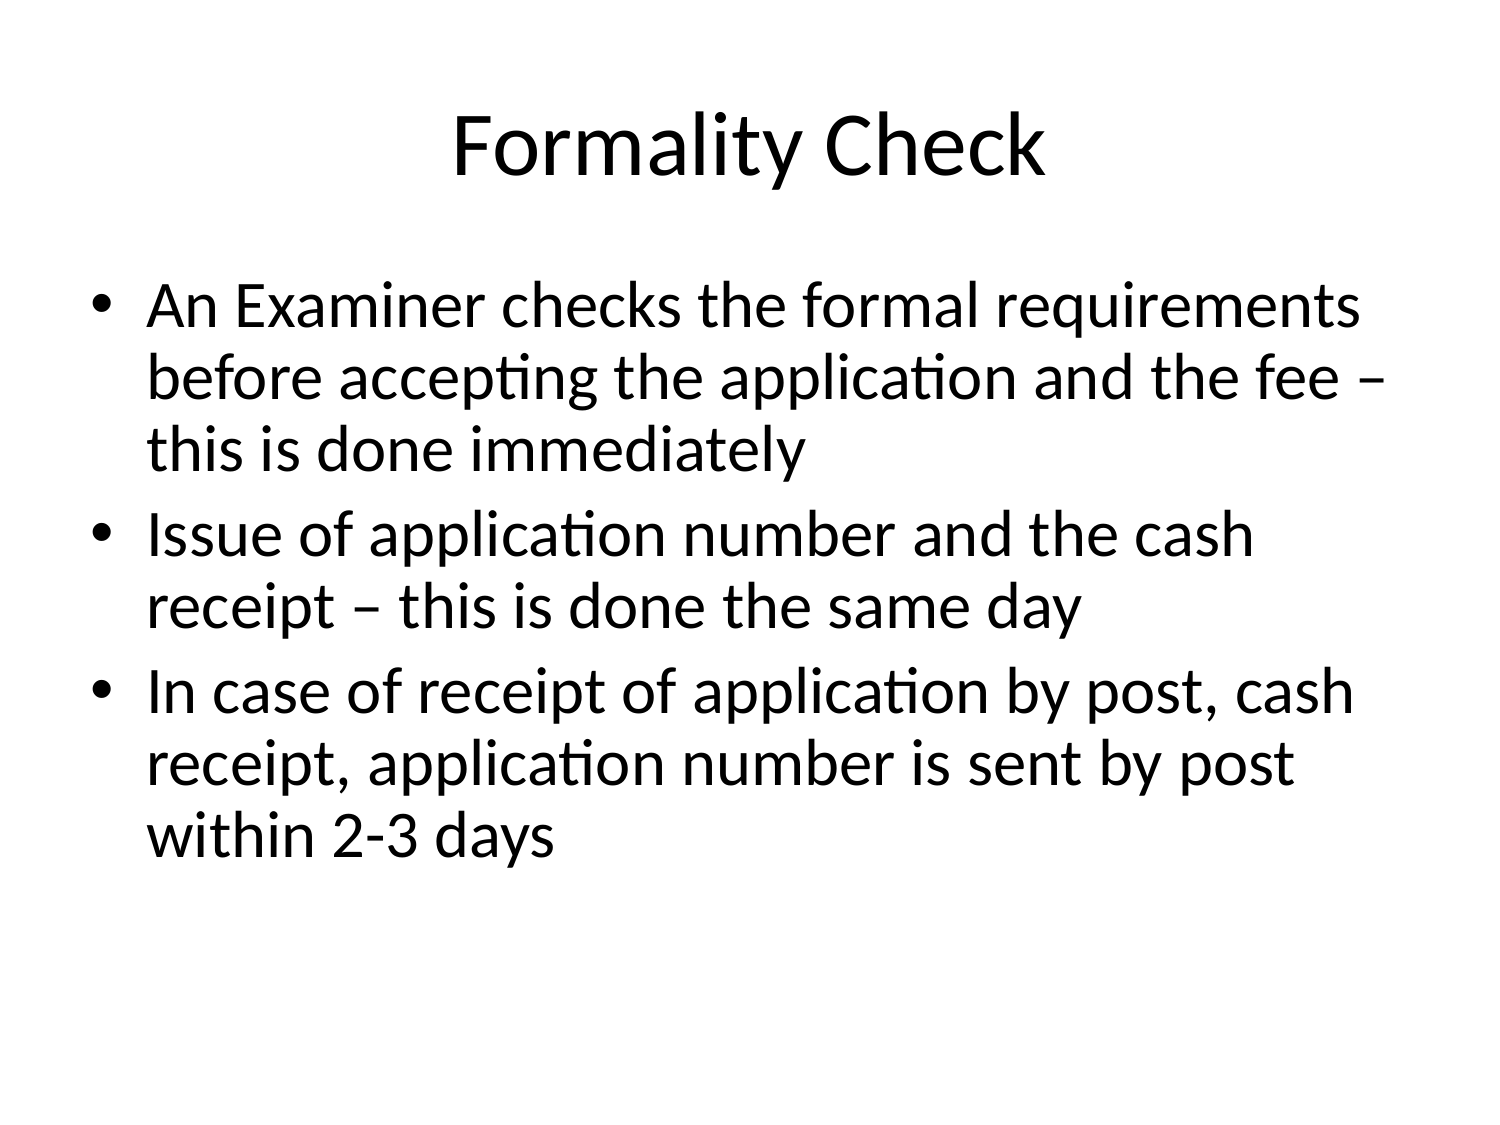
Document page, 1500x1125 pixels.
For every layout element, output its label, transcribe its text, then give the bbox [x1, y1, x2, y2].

list An Examiner checks the formal requirements before accepting the application and the fee – this is done immediately Issue of application number and the cash receipt – this is done the same day In case of receipt of application by post, cash receipt, application number is sent by post within 2-3 days [75, 262, 1425, 1005]
title Formality Check [75, 45, 1425, 233]
